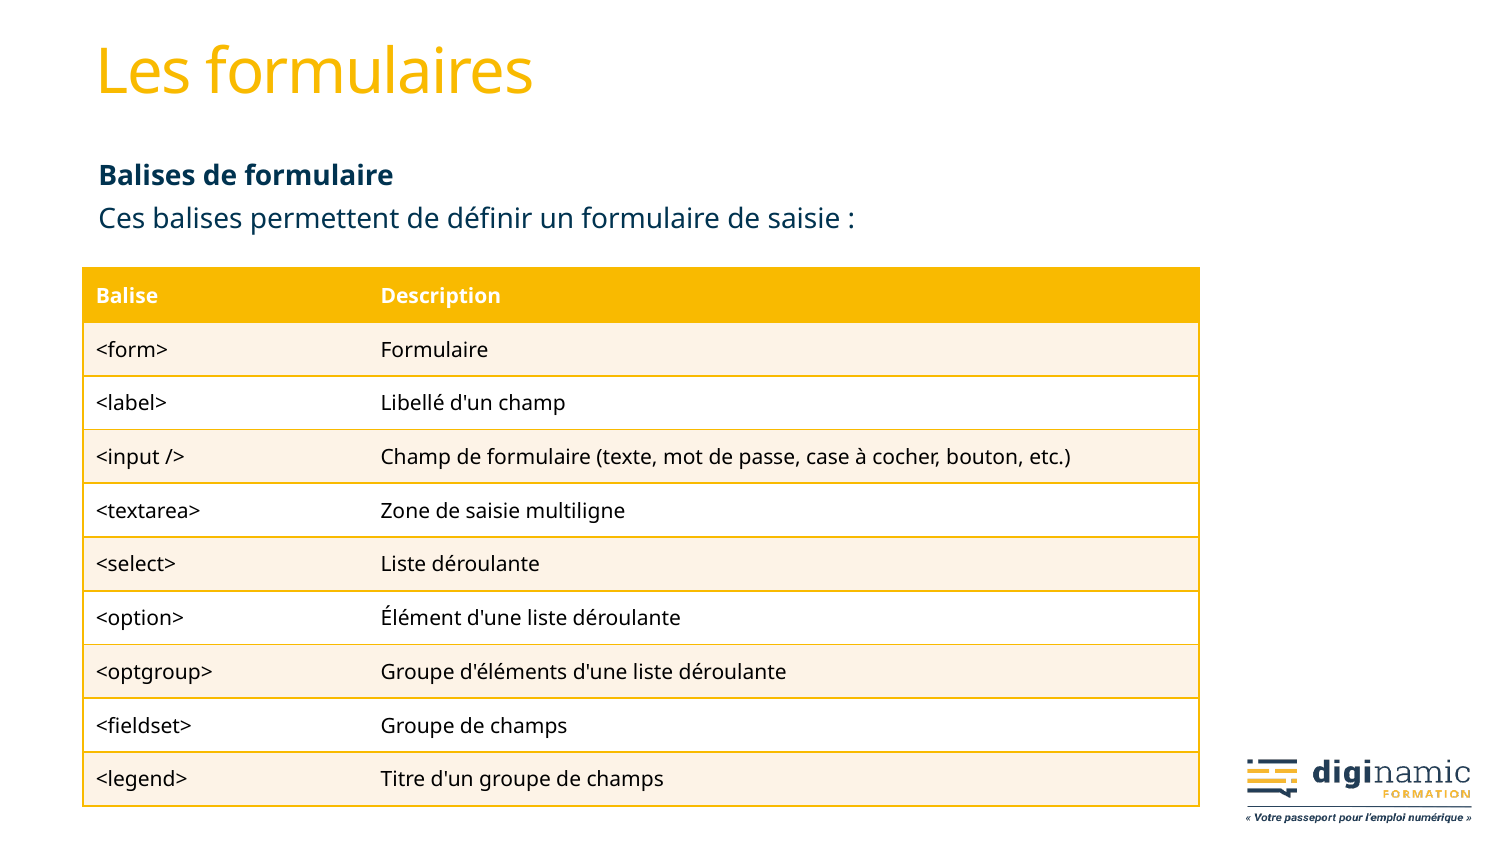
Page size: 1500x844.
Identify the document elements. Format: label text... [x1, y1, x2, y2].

table_cell <select> [84, 538, 368, 590]
picture [1236, 757, 1482, 824]
table_header Description [368, 269, 1198, 321]
table_cell Liste déroulante [368, 538, 1198, 590]
table_cell Libellé d'un champ [368, 377, 1198, 429]
table_cell <form> [84, 323, 368, 375]
table_cell <fieldset> [84, 699, 368, 751]
table_cell Champ de formulaire (texte, mot de passe, case à cocher, bouton, etc.) [368, 430, 1198, 482]
list Balises de formulaire Ces balises permettent de définir un formulaire de saisie : [83, 154, 1407, 723]
table_cell <legend> [84, 753, 368, 805]
table_cell Titre d'un groupe de champs [368, 753, 1198, 805]
table_cell Zone de saisie multiligne [368, 484, 1198, 536]
table_header Balise [84, 269, 368, 321]
table_cell <label> [84, 377, 368, 429]
table_cell Groupe d'éléments d'une liste déroulante [368, 645, 1198, 697]
title Les formulaires [80, 22, 1407, 126]
table_cell <optgroup> [84, 645, 368, 697]
table_cell Groupe de champs [368, 699, 1198, 751]
table_cell <option> [84, 592, 368, 644]
table_cell <input /> [84, 430, 368, 482]
table_cell Formulaire [368, 323, 1198, 375]
table_cell Élément d'une liste déroulante [368, 592, 1198, 644]
table_cell <textarea> [84, 484, 368, 536]
